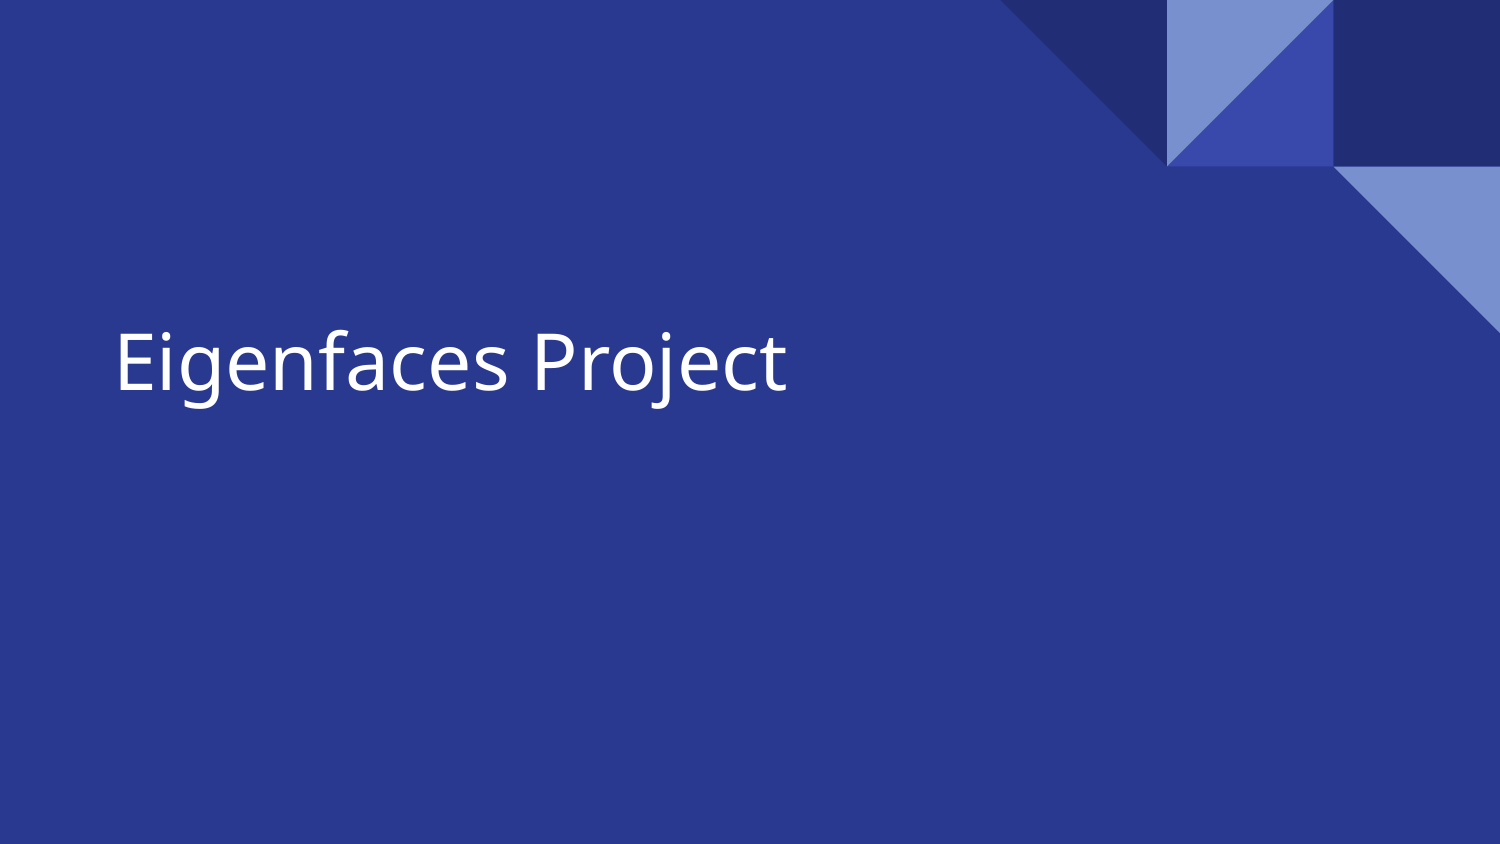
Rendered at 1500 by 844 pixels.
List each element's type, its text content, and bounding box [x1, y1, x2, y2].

title Eigenfaces Project [98, 291, 1447, 429]
